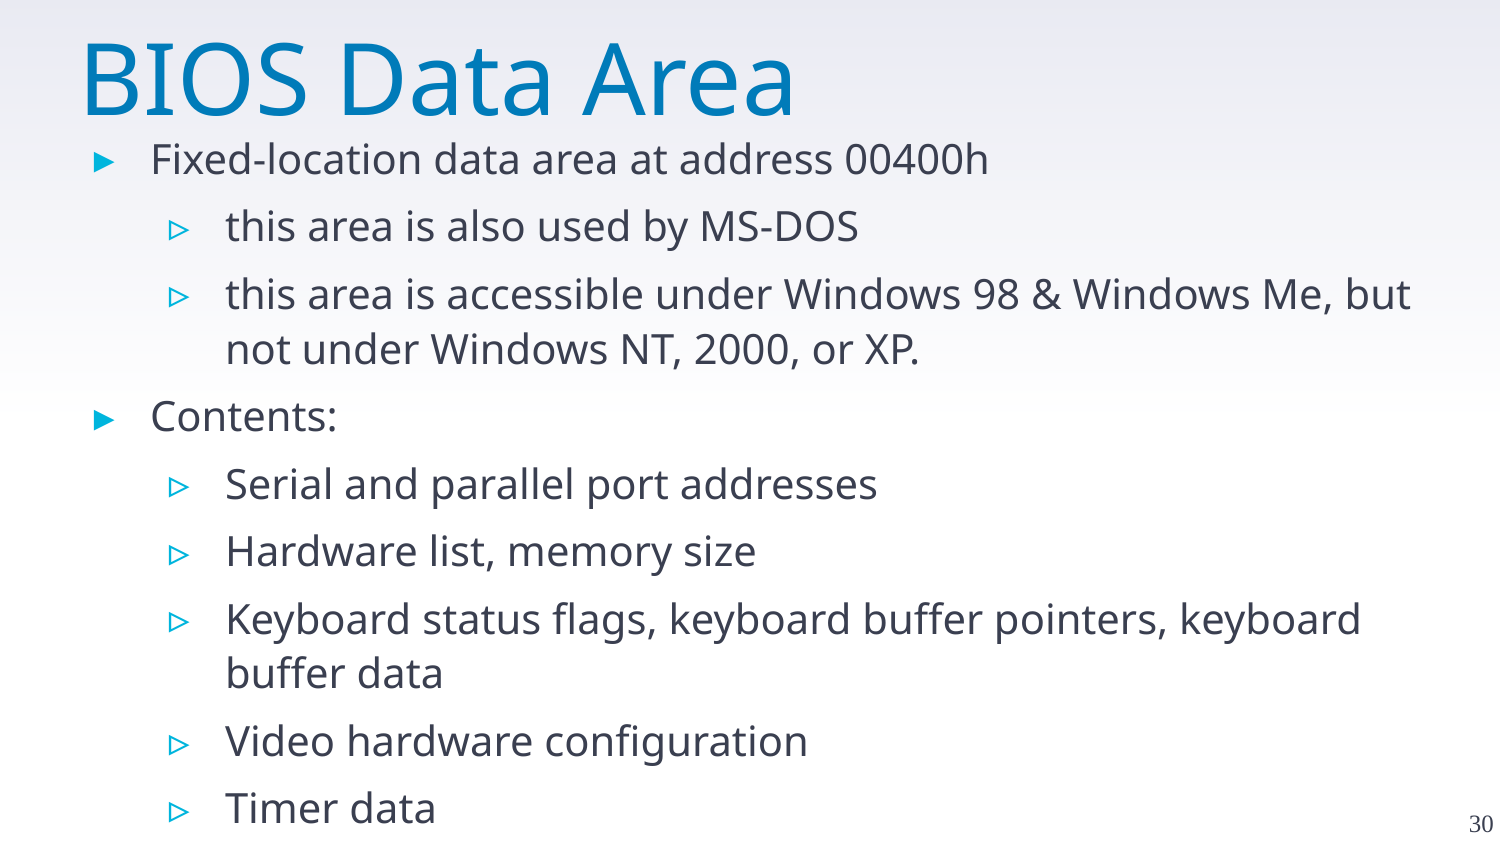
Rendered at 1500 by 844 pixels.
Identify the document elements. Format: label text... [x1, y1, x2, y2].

title BIOS Data Area [78, 38, 1422, 217]
slide_number 30 [1418, 760, 1494, 838]
list Fixed-location data area at address 00400h this area is also used by MS-DOS this area is accessible under Windows 98 & Windows Me, but not under Windows NT, 2000, or XP. Contents: Serial and parallel port addresses Hardware list, memory size Keyboard status flags, keyboard buffer pointers, keyboard buffer data Video hardware configuration Timer data [75, 127, 1419, 567]
